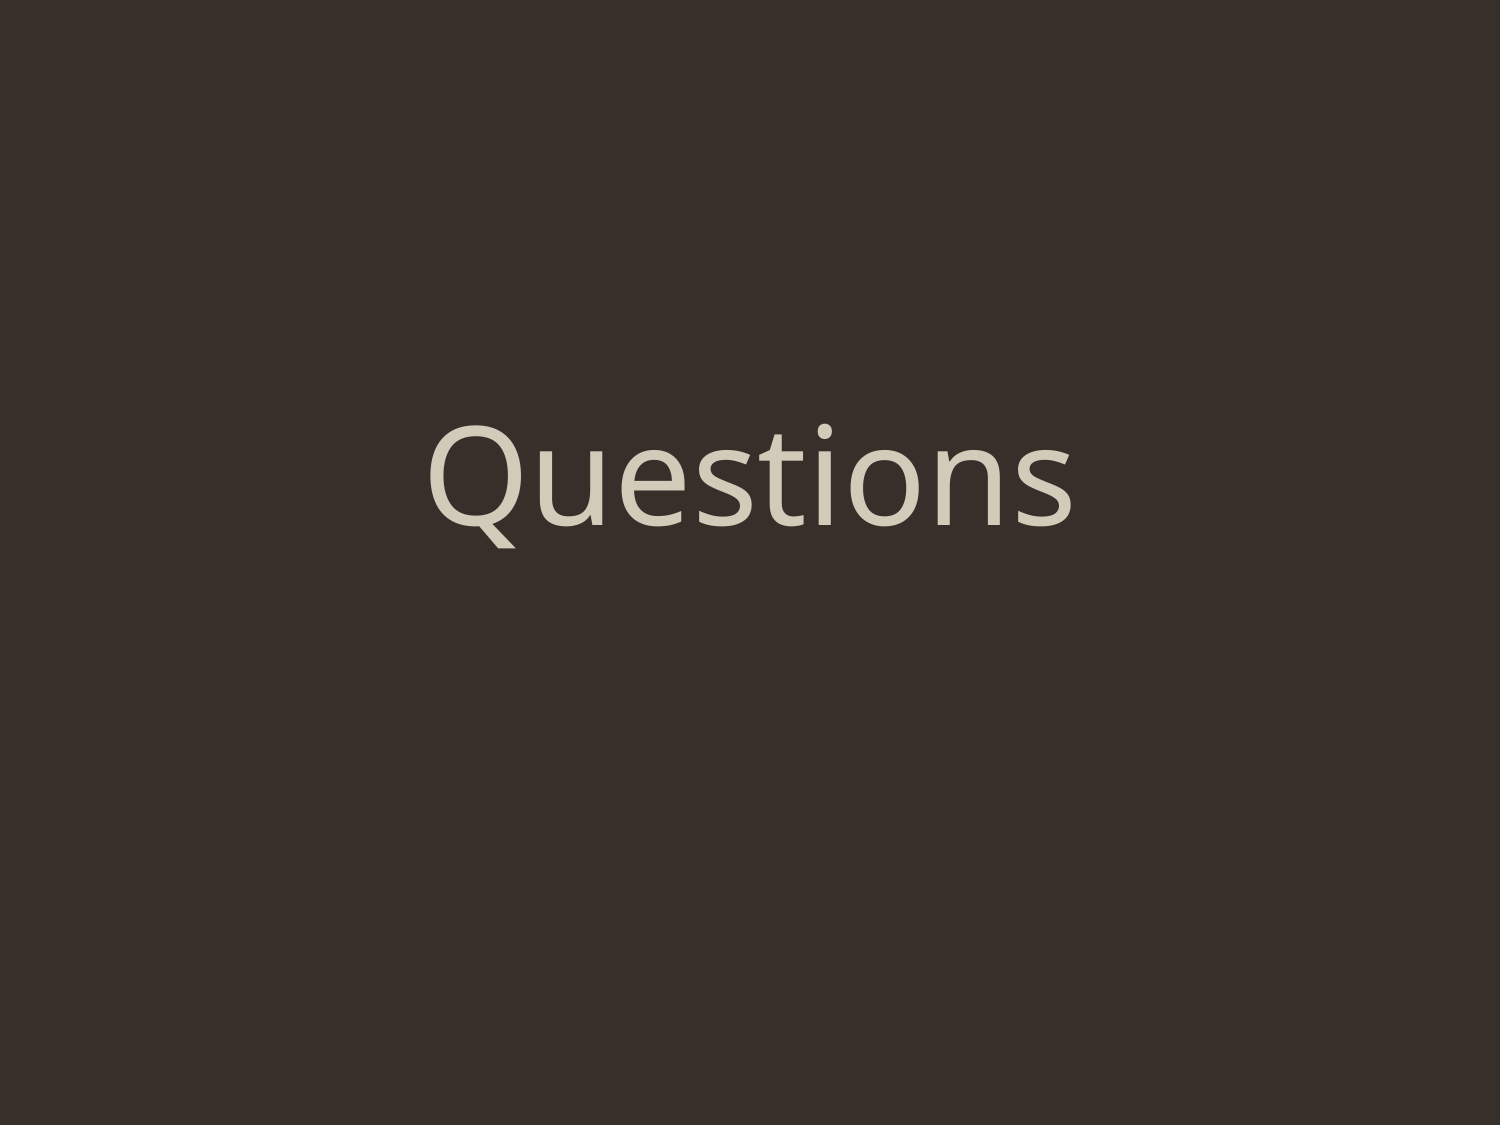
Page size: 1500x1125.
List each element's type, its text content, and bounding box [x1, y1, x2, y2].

title Questions [112, 349, 1388, 591]
